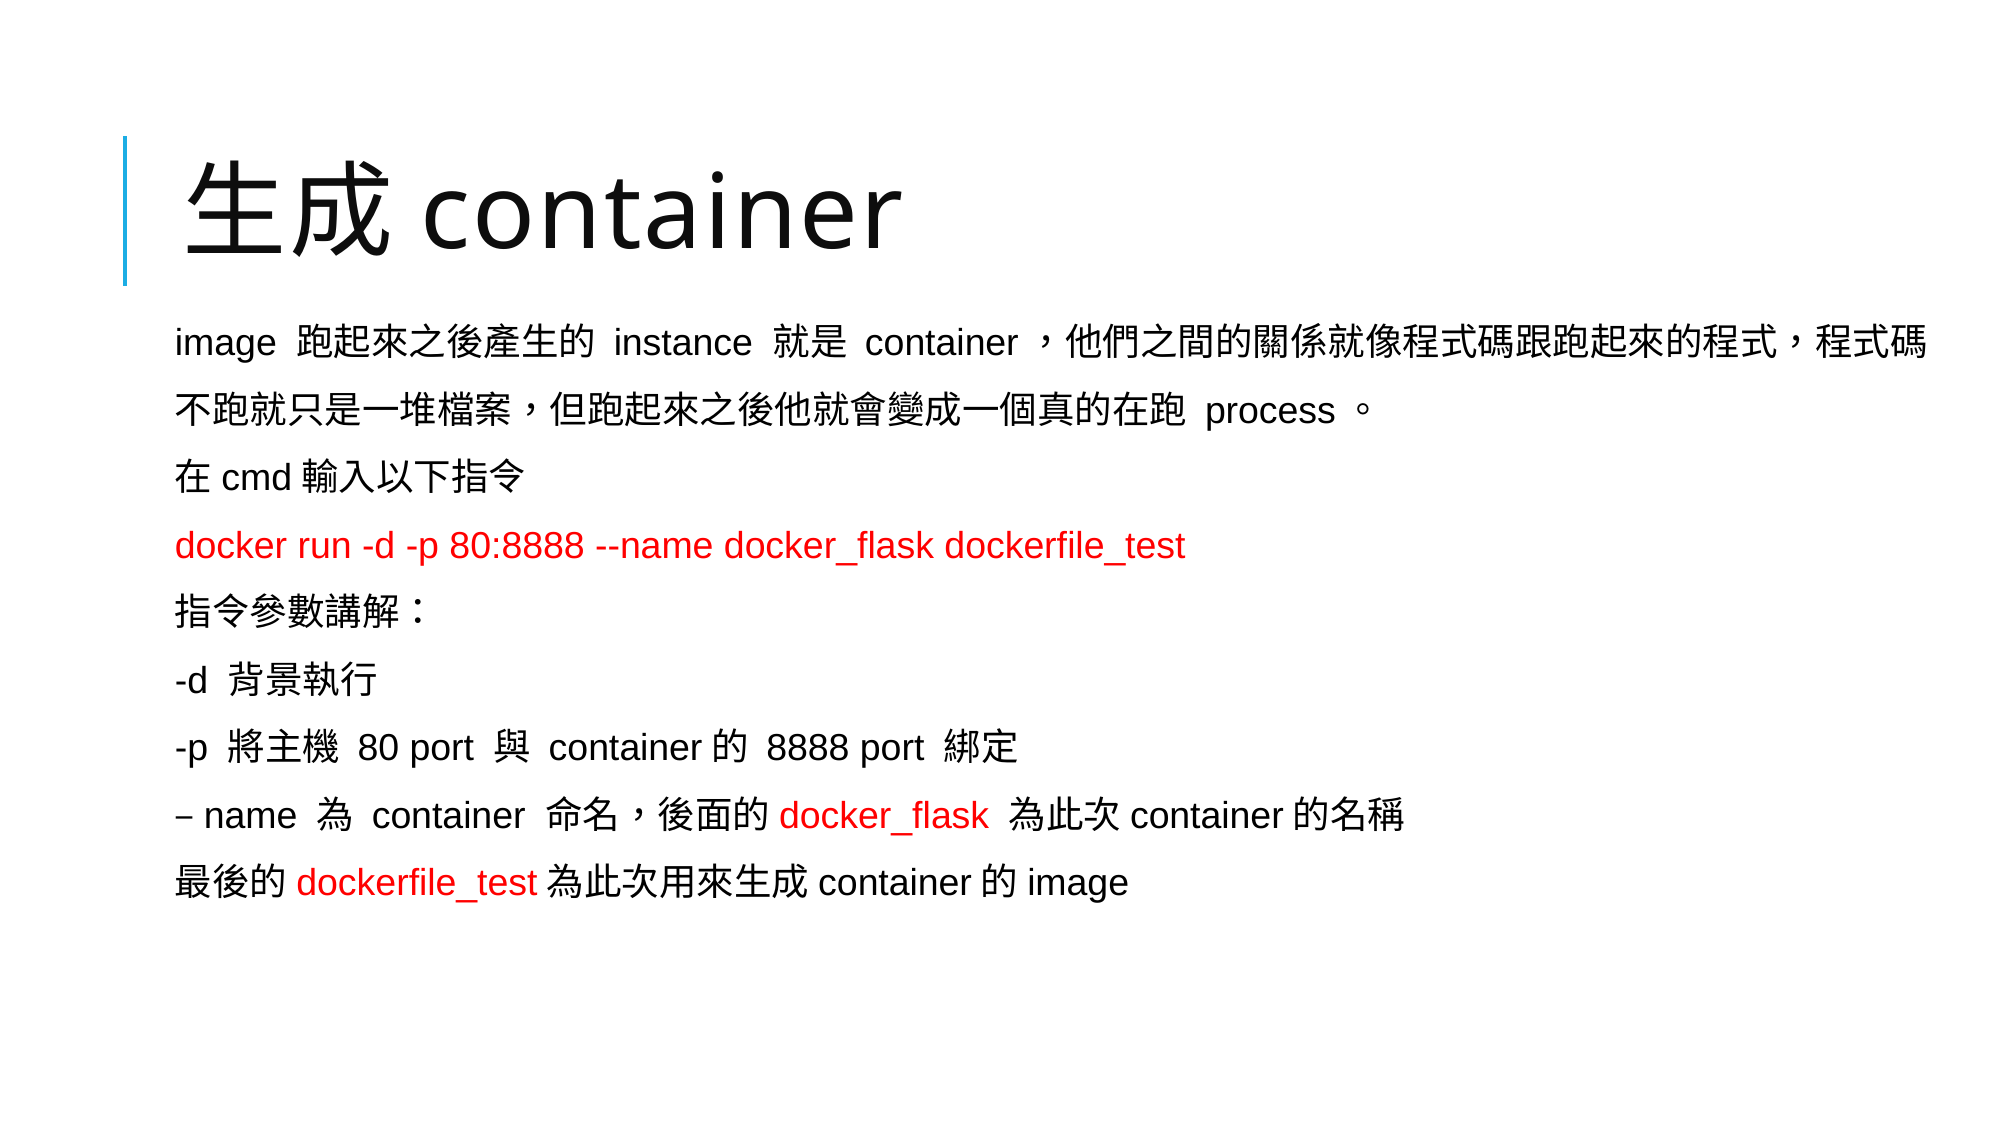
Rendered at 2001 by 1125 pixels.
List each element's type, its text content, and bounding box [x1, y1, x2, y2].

text_box image 跑起來之後產生的 instance 就是 container，他們之間的關係就像程式碼跟跑起來的程式，程式碼不跑就只是一堆檔案，但跑起來之後他就會變成一個真的在跑 process。 在cmd輸入以下指令 docker run -d -p 80:8888 --name docker_flask dockerfile_test 指令參數講解： -d 背景執行 -p 將主機 80 port 與 container的 8888 port 綁定 –name 為 container 命名，後面的docker_flask 為此次container的名稱 最後的dockerfile_test為此次用來生成container的image [160, 288, 1974, 911]
title 生成container [168, 96, 1763, 288]
